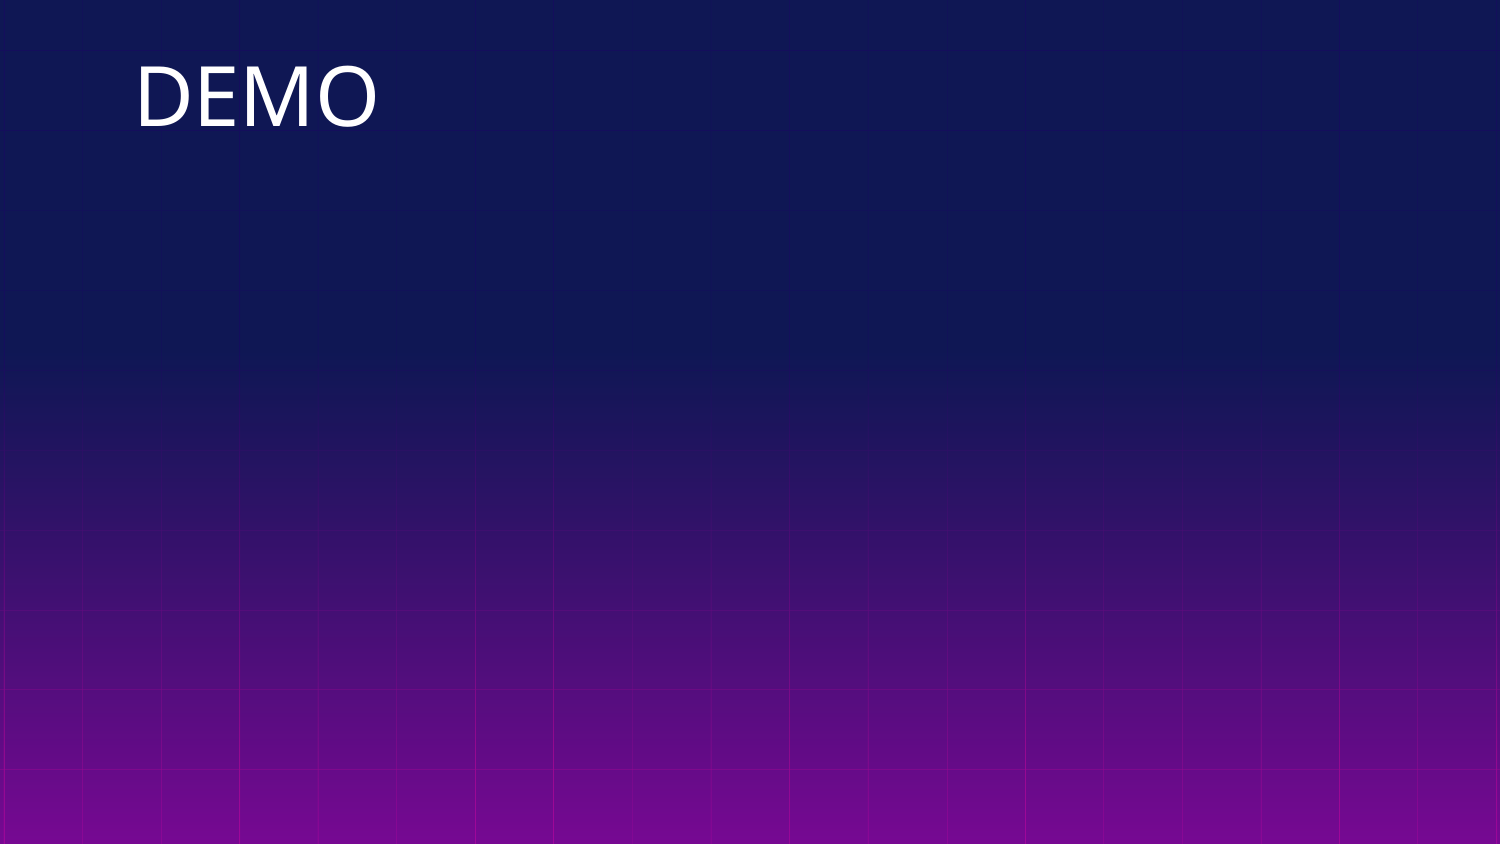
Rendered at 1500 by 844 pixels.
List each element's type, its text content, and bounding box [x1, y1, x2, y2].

picture [0, 0, 1500, 844]
title DEMO [118, 28, 1282, 173]
